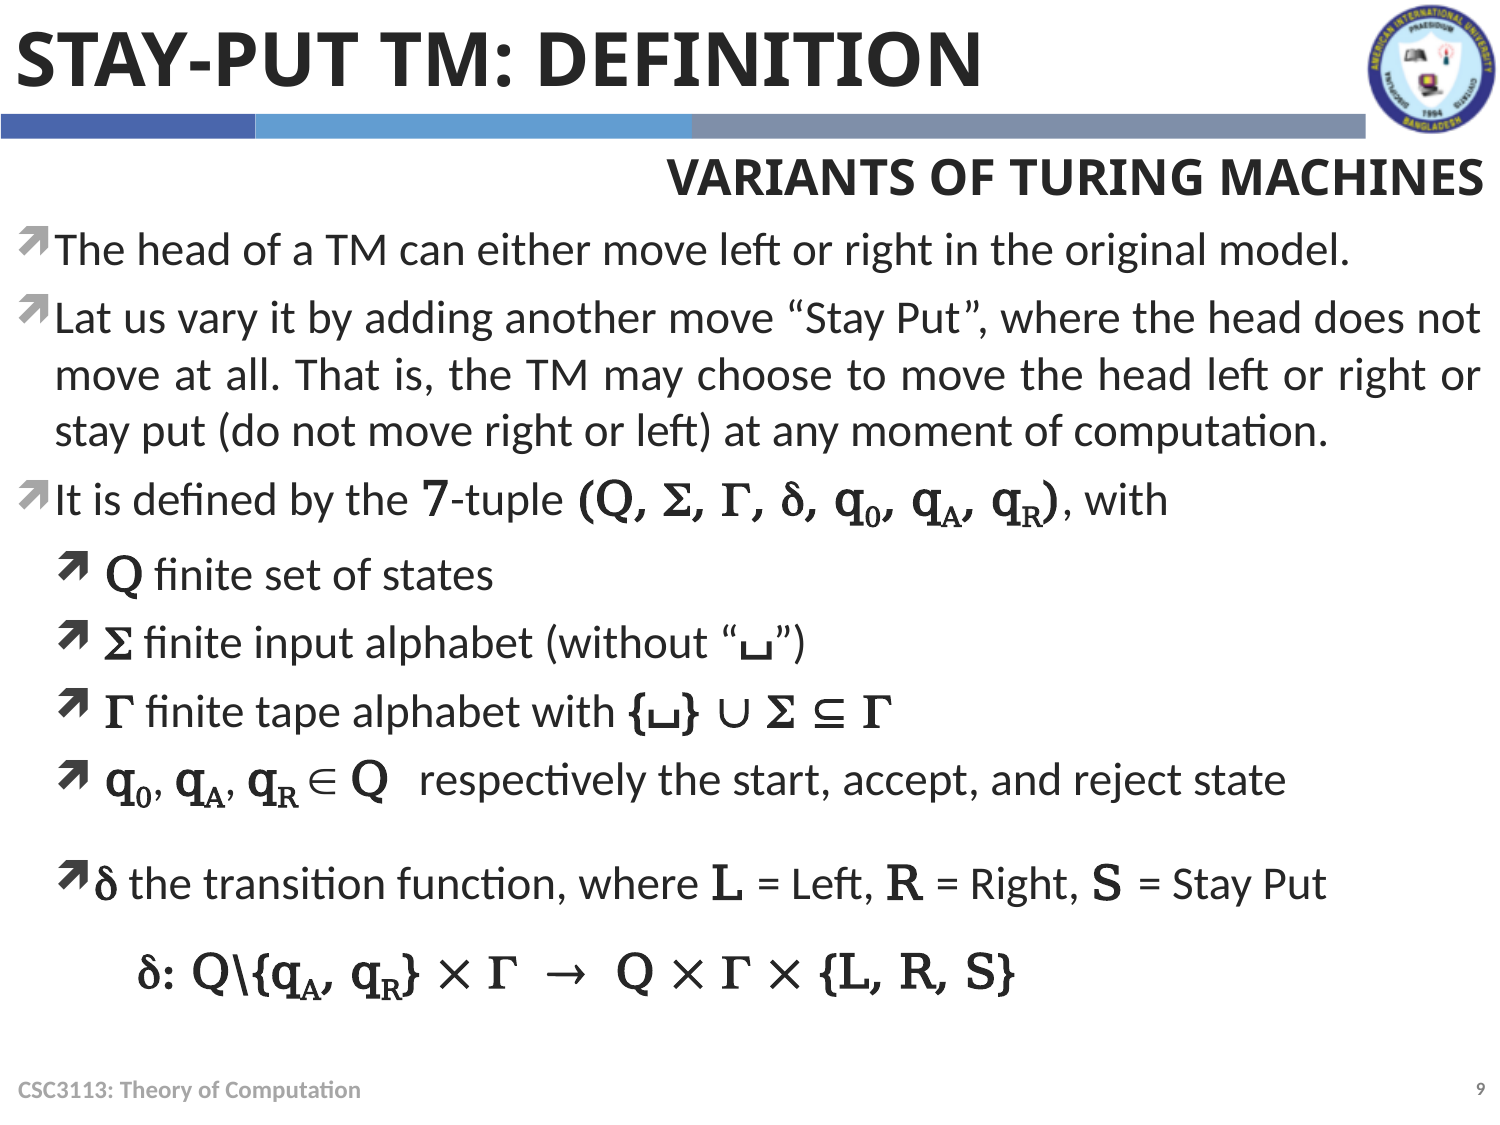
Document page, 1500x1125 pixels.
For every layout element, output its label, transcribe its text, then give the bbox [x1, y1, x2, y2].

footer CSC3113: Theory of Computation [3, 1058, 1008, 1119]
list Stay-Put TM: Definition [0, 0, 1366, 114]
list Variants of Turing Machines [254, 138, 1500, 212]
list The head of a TM can either move left or right in the original model. Lat us vary it by adding another move “Stay Put”, where the head does not move at all. That is, the TM may choose to move the head left or right or stay put (do not move right or left) at any moment of computation. It is defined by the 7-tuple (Q, , , , q0, qA, qR), with Q finite set of states  finite input alphabet (without “⌴”)  finite tape alphabet with {⌴}     q0, qA, qR  Q respectively the start, accept, and reject state  the transition function, where L = Left, R = Right, S = Stay Put : Q\{qA, qR}    Q    {L, R, S} [0, 211, 1499, 1056]
picture [1365, 2, 1499, 137]
